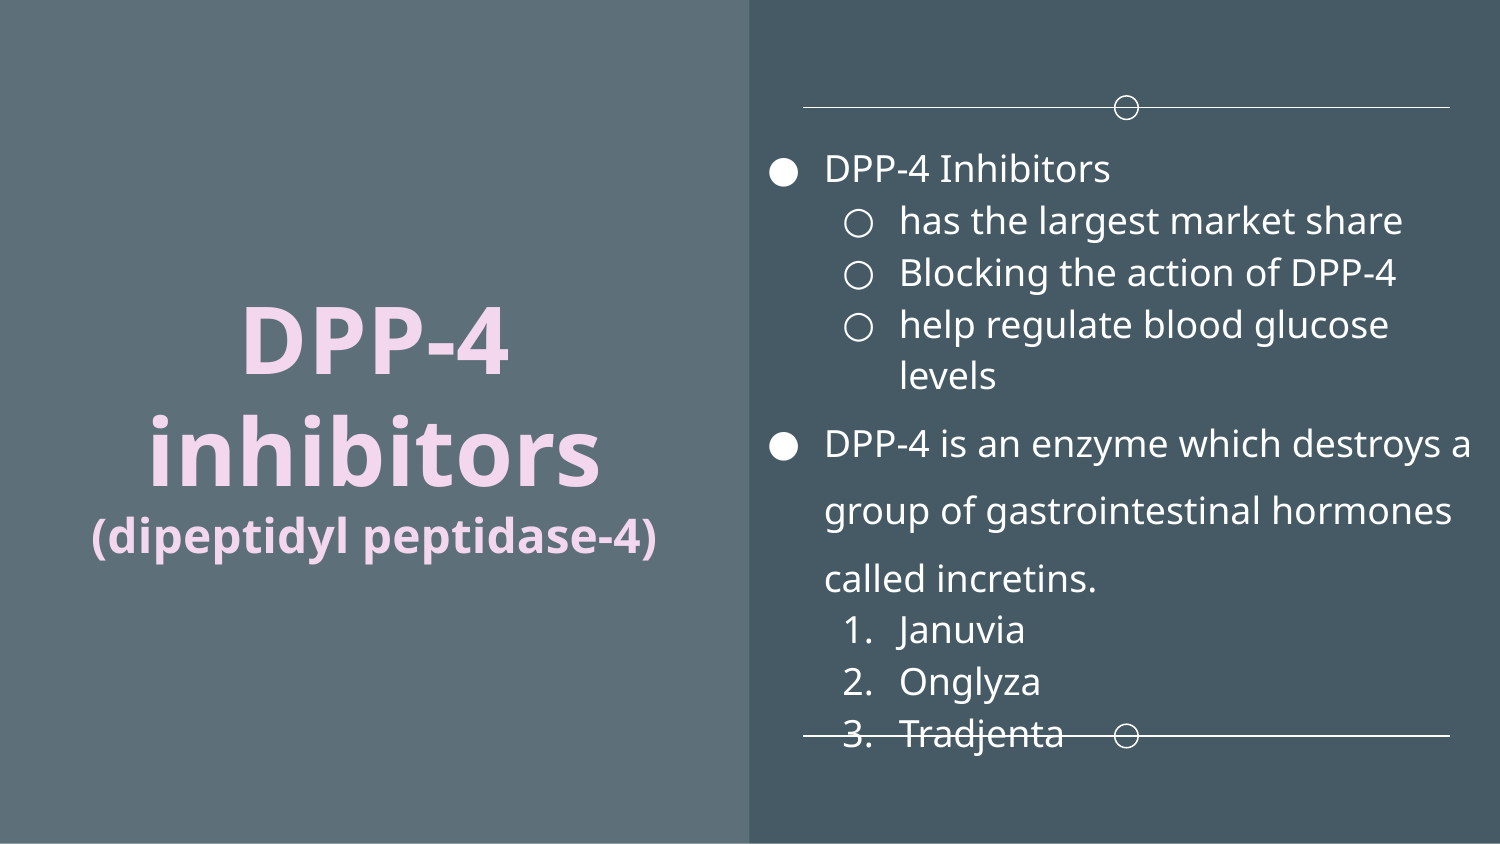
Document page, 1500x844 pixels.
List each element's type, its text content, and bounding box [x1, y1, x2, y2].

title DPP-4 inhibitors (dipeptidyl peptidase-4) [51, 175, 699, 669]
list DPP-4 Inhibitors has the largest market share Blocking the action of DPP-4 help regulate blood glucose levels DPP-4 is an enzyme which destroys a group of gastrointestinal hormones called incretins. Januvia Onglyza Tradjenta [733, 175, 1500, 719]
